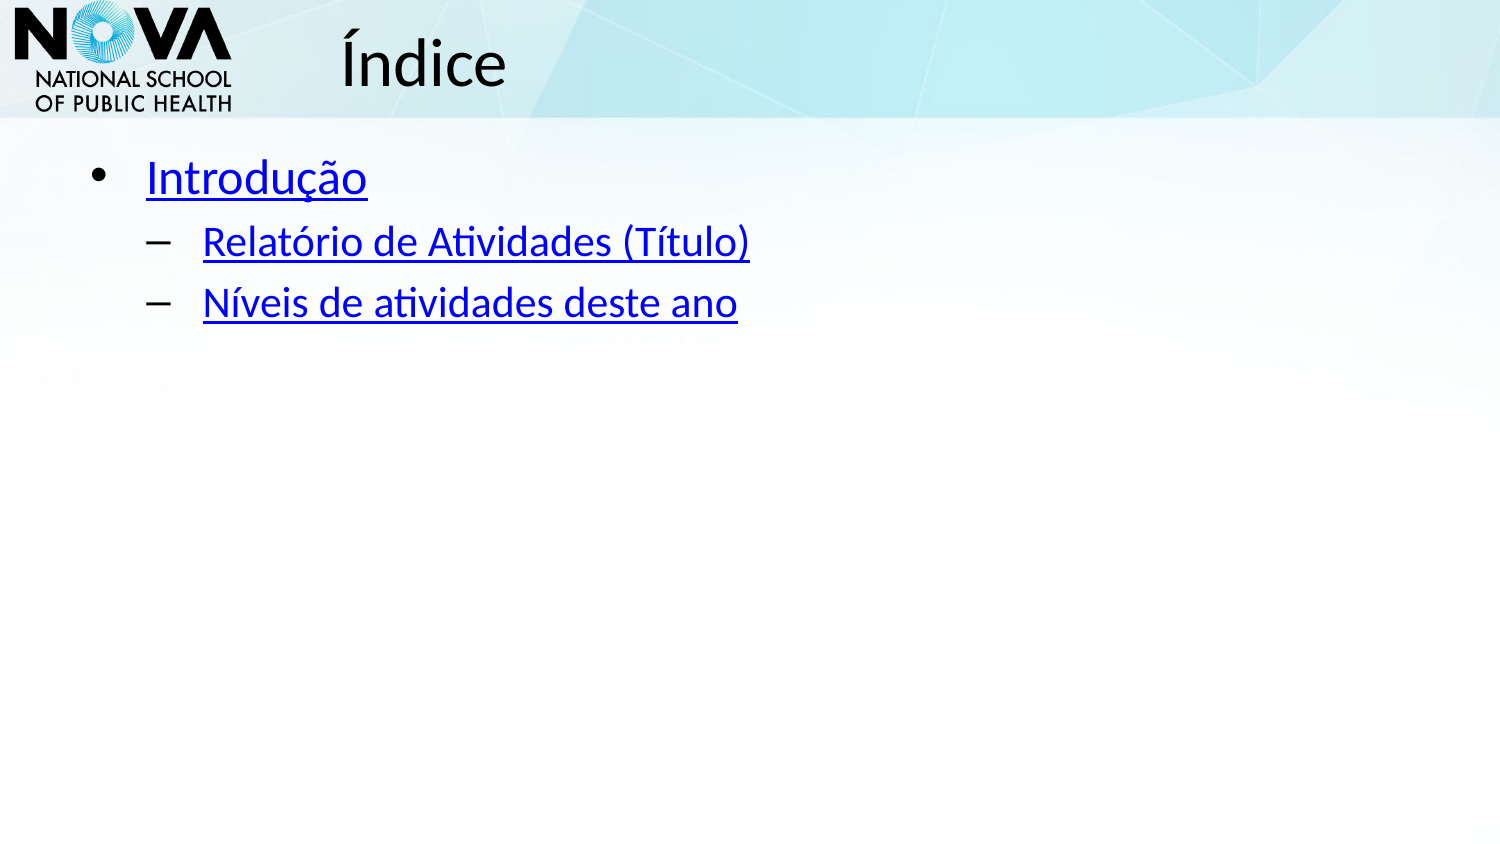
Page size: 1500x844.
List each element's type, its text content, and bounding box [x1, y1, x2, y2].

picture [0, 0, 1500, 844]
title Índice [325, 4, 1424, 113]
list Introdução Relatório de Atividades (Título) Níveis de atividades deste ano [75, 136, 1425, 754]
